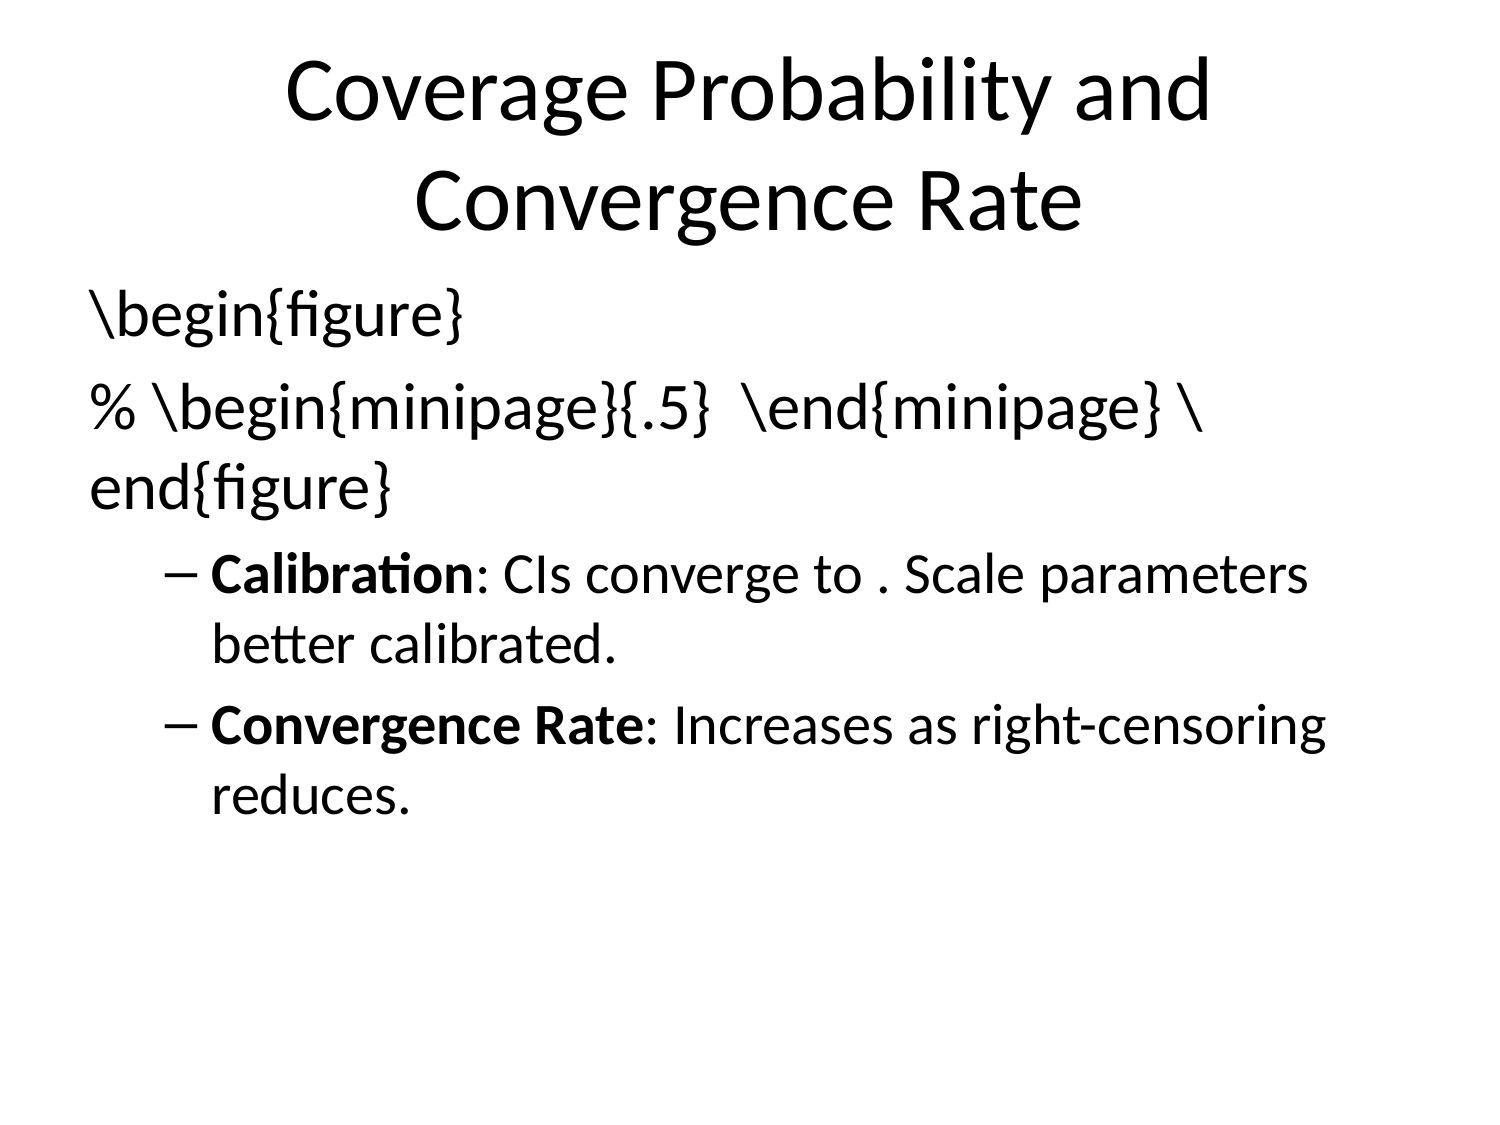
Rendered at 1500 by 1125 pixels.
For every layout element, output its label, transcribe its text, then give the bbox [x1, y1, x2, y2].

list \begin{figure} % \begin{minipage}{.5} \end{minipage} \end{figure} Calibration: CIs converge to . Scale parameters better calibrated. Convergence Rate: Increases as right-censoring reduces. [75, 262, 1425, 1005]
title Coverage Probability and Convergence Rate [75, 45, 1425, 233]
